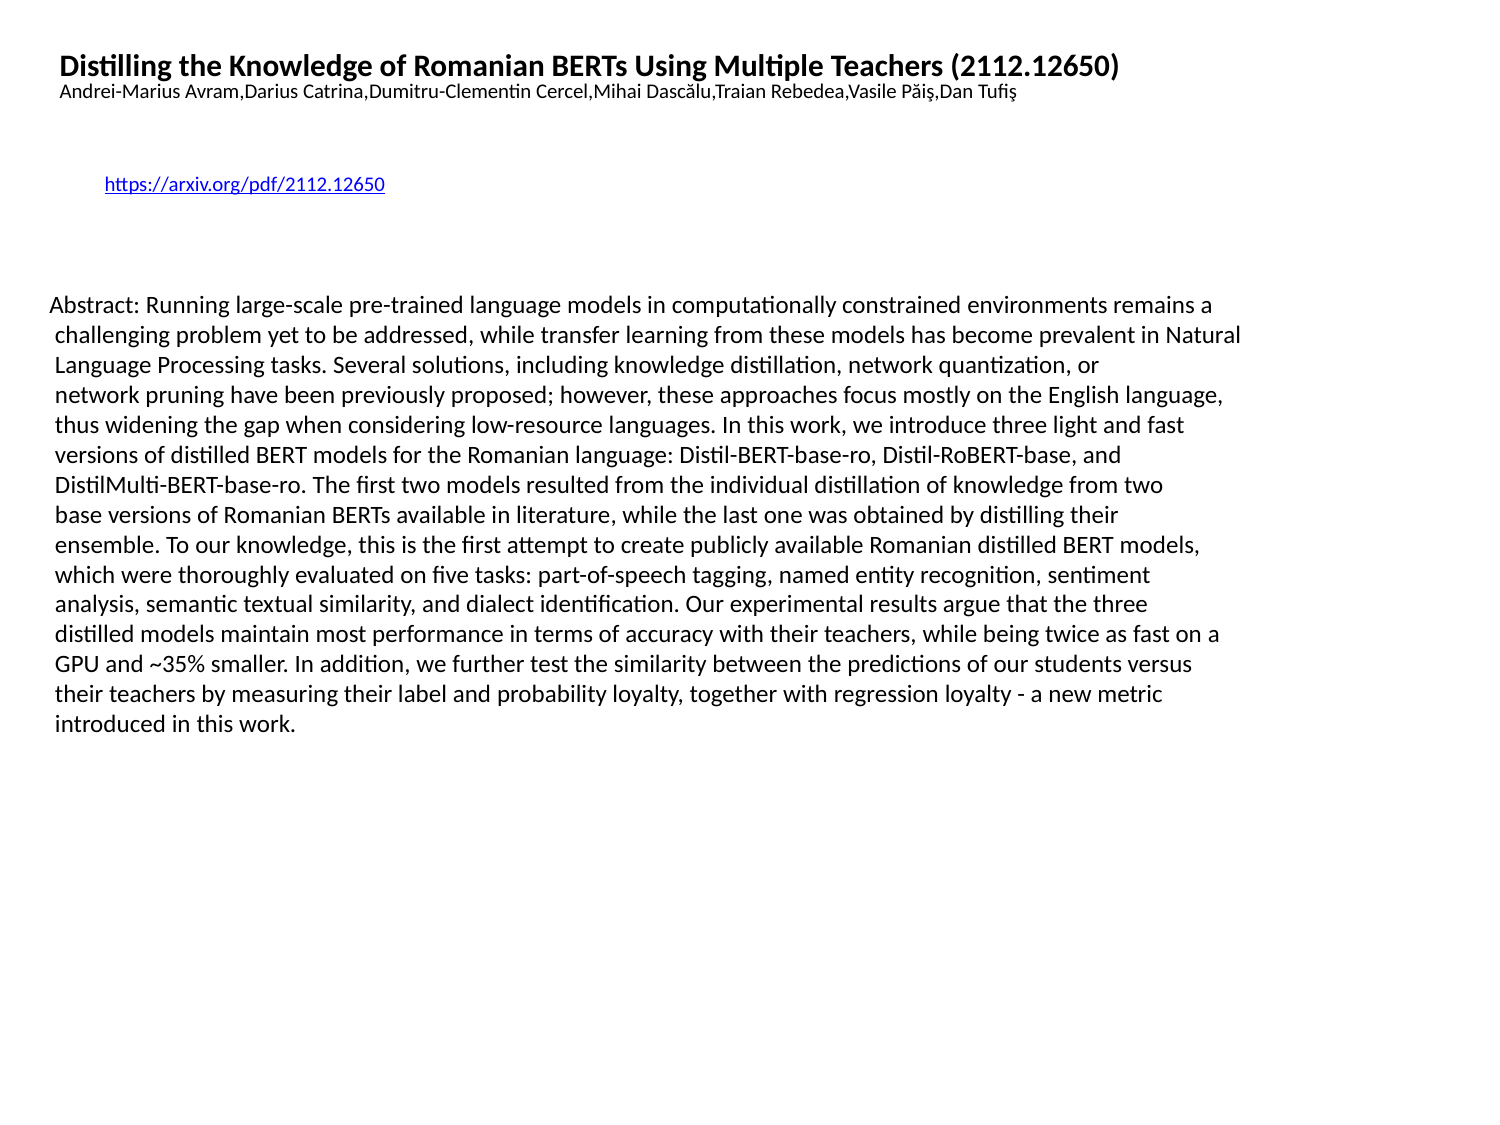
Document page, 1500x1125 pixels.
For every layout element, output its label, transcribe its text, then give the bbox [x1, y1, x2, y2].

text_box Abstract: Running large-scale pre-trained language models in computationally constrained environments remains a challenging problem yet to be addressed, while transfer learning from these models has become prevalent in Natural Language Processing tasks. Several solutions, including knowledge distillation, network quantization, or network pruning have been previously proposed; however, these approaches focus mostly on the English language, thus widening the gap when considering low-resource languages. In this work, we introduce three light and fast versions of distilled BERT models for the Romanian language: Distil-BERT-base-ro, Distil-RoBERT-base, and DistilMulti-BERT-base-ro. The first two models resulted from the individual distillation of knowledge from two base versions of Romanian BERTs available in literature, while the last one was obtained by distilling their ensemble. To our knowledge, this is the first attempt to create publicly available Romanian distilled BERT models, which were thoroughly evaluated on five tasks: part-of-speech tagging, named entity recognition, sentiment analysis, semantic textual similarity, and dialect identification. Our experimental results argue that the three distilled models maintain most performance in terms of accuracy with their teachers, while being twice as fast on a GPU and ~35% smaller. In addition, we further test the similarity between the predictions of our students versus their teachers by measuring their label and probability loyalty, together with regression loyalty - a new metric introduced in this work. [34, 236, 1265, 800]
text_box https://arxiv.org/pdf/2112.12650 [89, 118, 401, 203]
text_box Distilling the Knowledge of Romanian BERTs Using Multiple Teachers (2112.12650) Andrei-Marius Avram,Darius Catrina,Dumitru-Clementin Cercel,Mihai Dascălu,Traian Rebedea,Vasile Păiş,Dan Tufiş [44, 0, 1137, 110]
